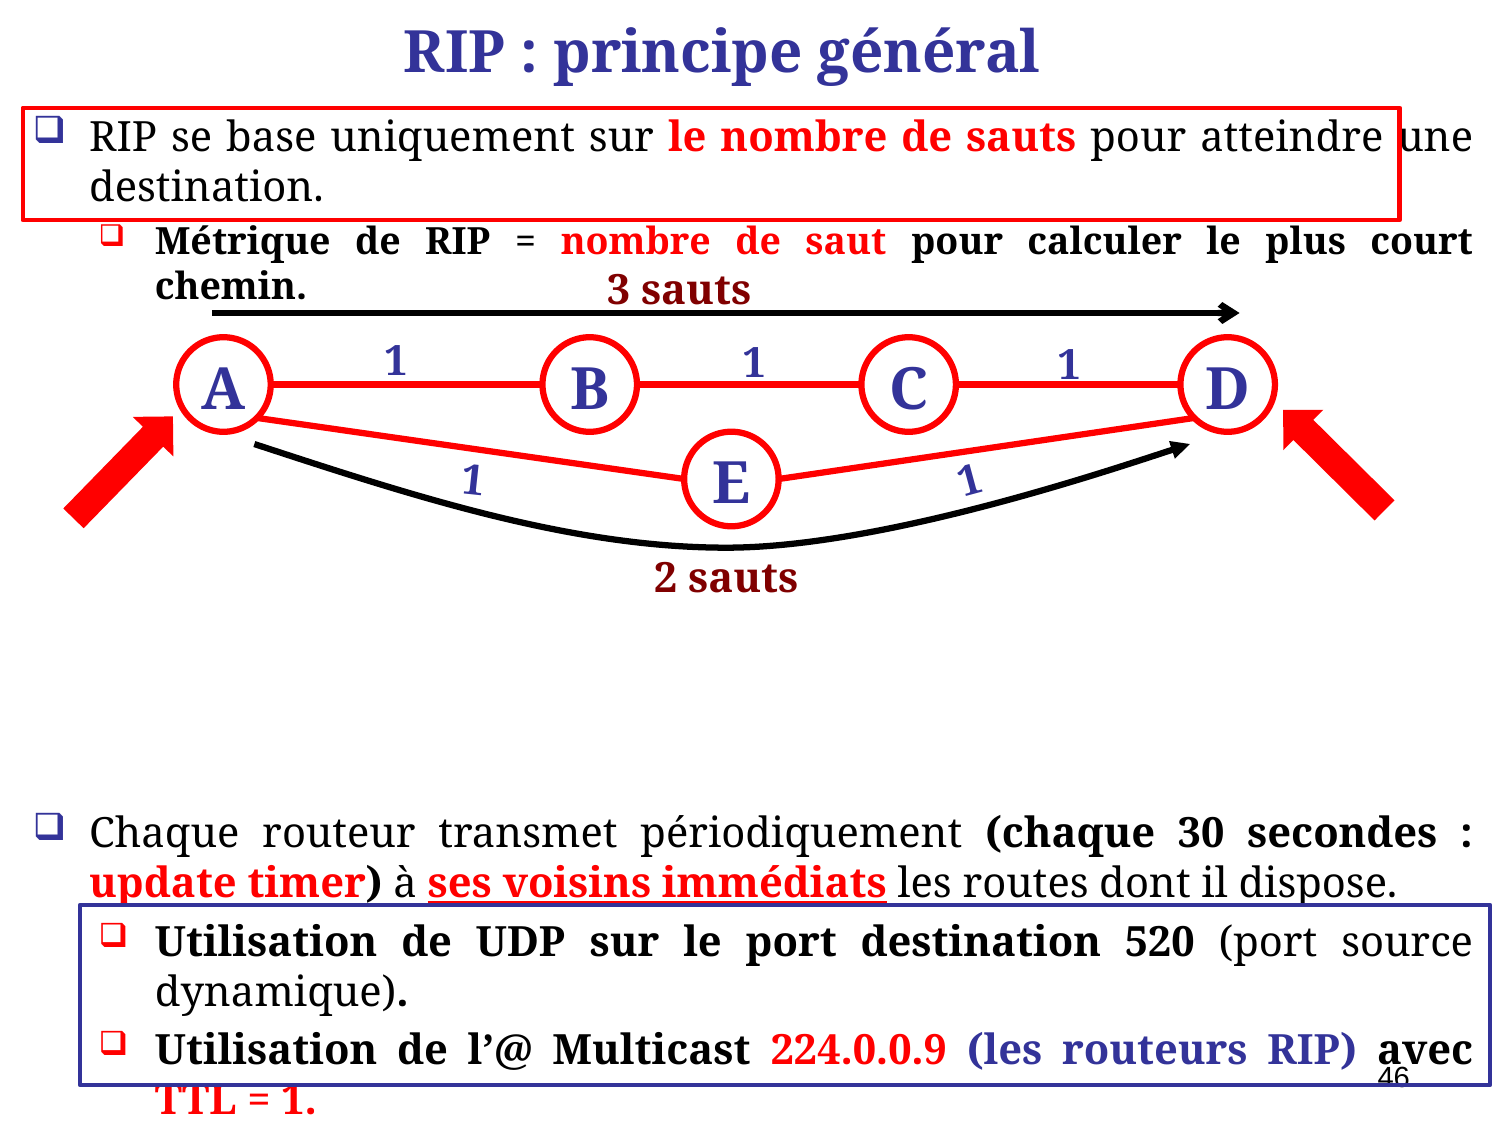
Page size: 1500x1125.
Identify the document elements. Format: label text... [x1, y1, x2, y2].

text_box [94, 255, 1406, 610]
text_box [79, 905, 1490, 1085]
slide_number 46 [1074, 1085, 1426, 1095]
list RIP se base uniquement sur le nombre de sauts pour atteindre une destination. Métrique de RIP = nombre de saut pour calculer le plus court chemin. Chaque routeur transmet périodiquement (chaque 30 secondes : update timer) à ses voisins immédiats les routes dont il dispose. Utilisation de UDP sur le port destination 520 (port source dynamique). Utilisation de l’@ Multicast 224.0.0.9 (les routeurs RIP) avec TTL = 1. Diffuser des mises à jour de routage uniquement aux routeurs voisins. Nouvelle route  le routeur l’insère dans sa table de routage. Compare les routes reçues avec ses propres routes connues et met à jour sa propre table de routage  garde toujours la distance minimale. [17, 101, 1489, 1071]
title RIP : principe général [99, 7, 1375, 91]
text_box [22, 107, 1400, 221]
